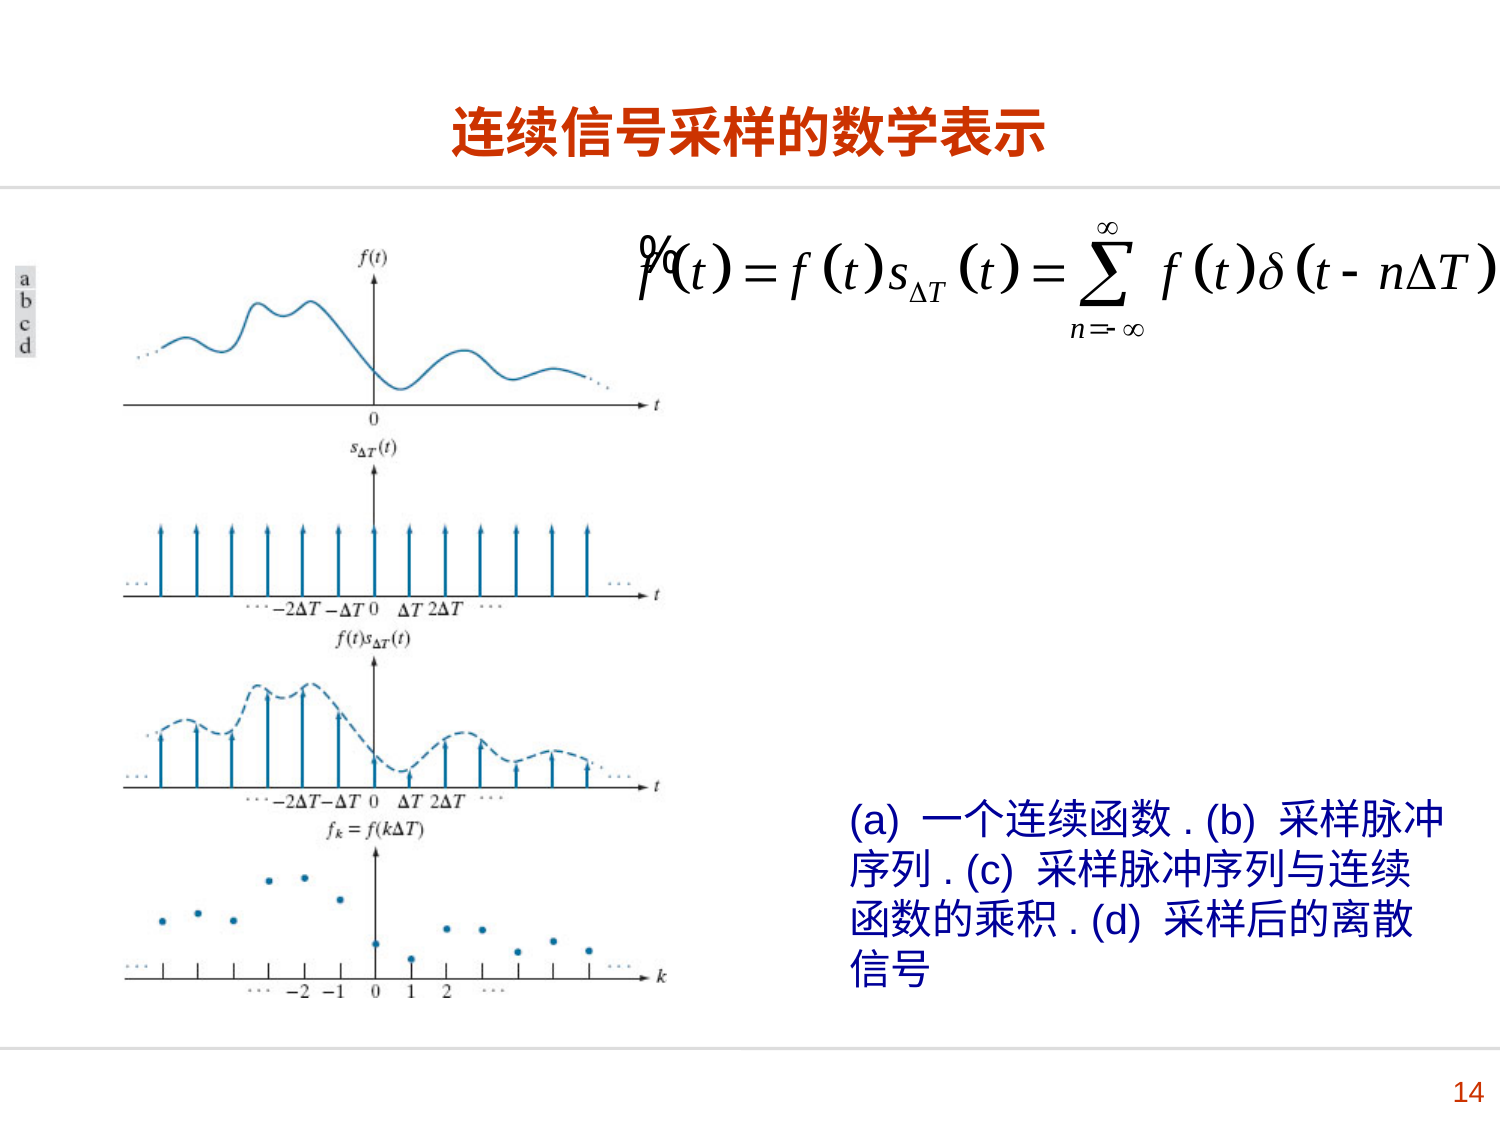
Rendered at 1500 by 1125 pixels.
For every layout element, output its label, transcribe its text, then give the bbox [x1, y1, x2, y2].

slide_number 14 [1149, 1065, 1500, 1104]
list (a) 一个连续函数. (b) 采样脉冲序列. (c) 采样脉冲序列与连续函数的乘积. (d) 采样后的离散信号 [834, 785, 1466, 999]
picture [15, 248, 667, 999]
title 连续信号采样的数学表示 [75, 91, 1425, 182]
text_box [620, 201, 1500, 351]
